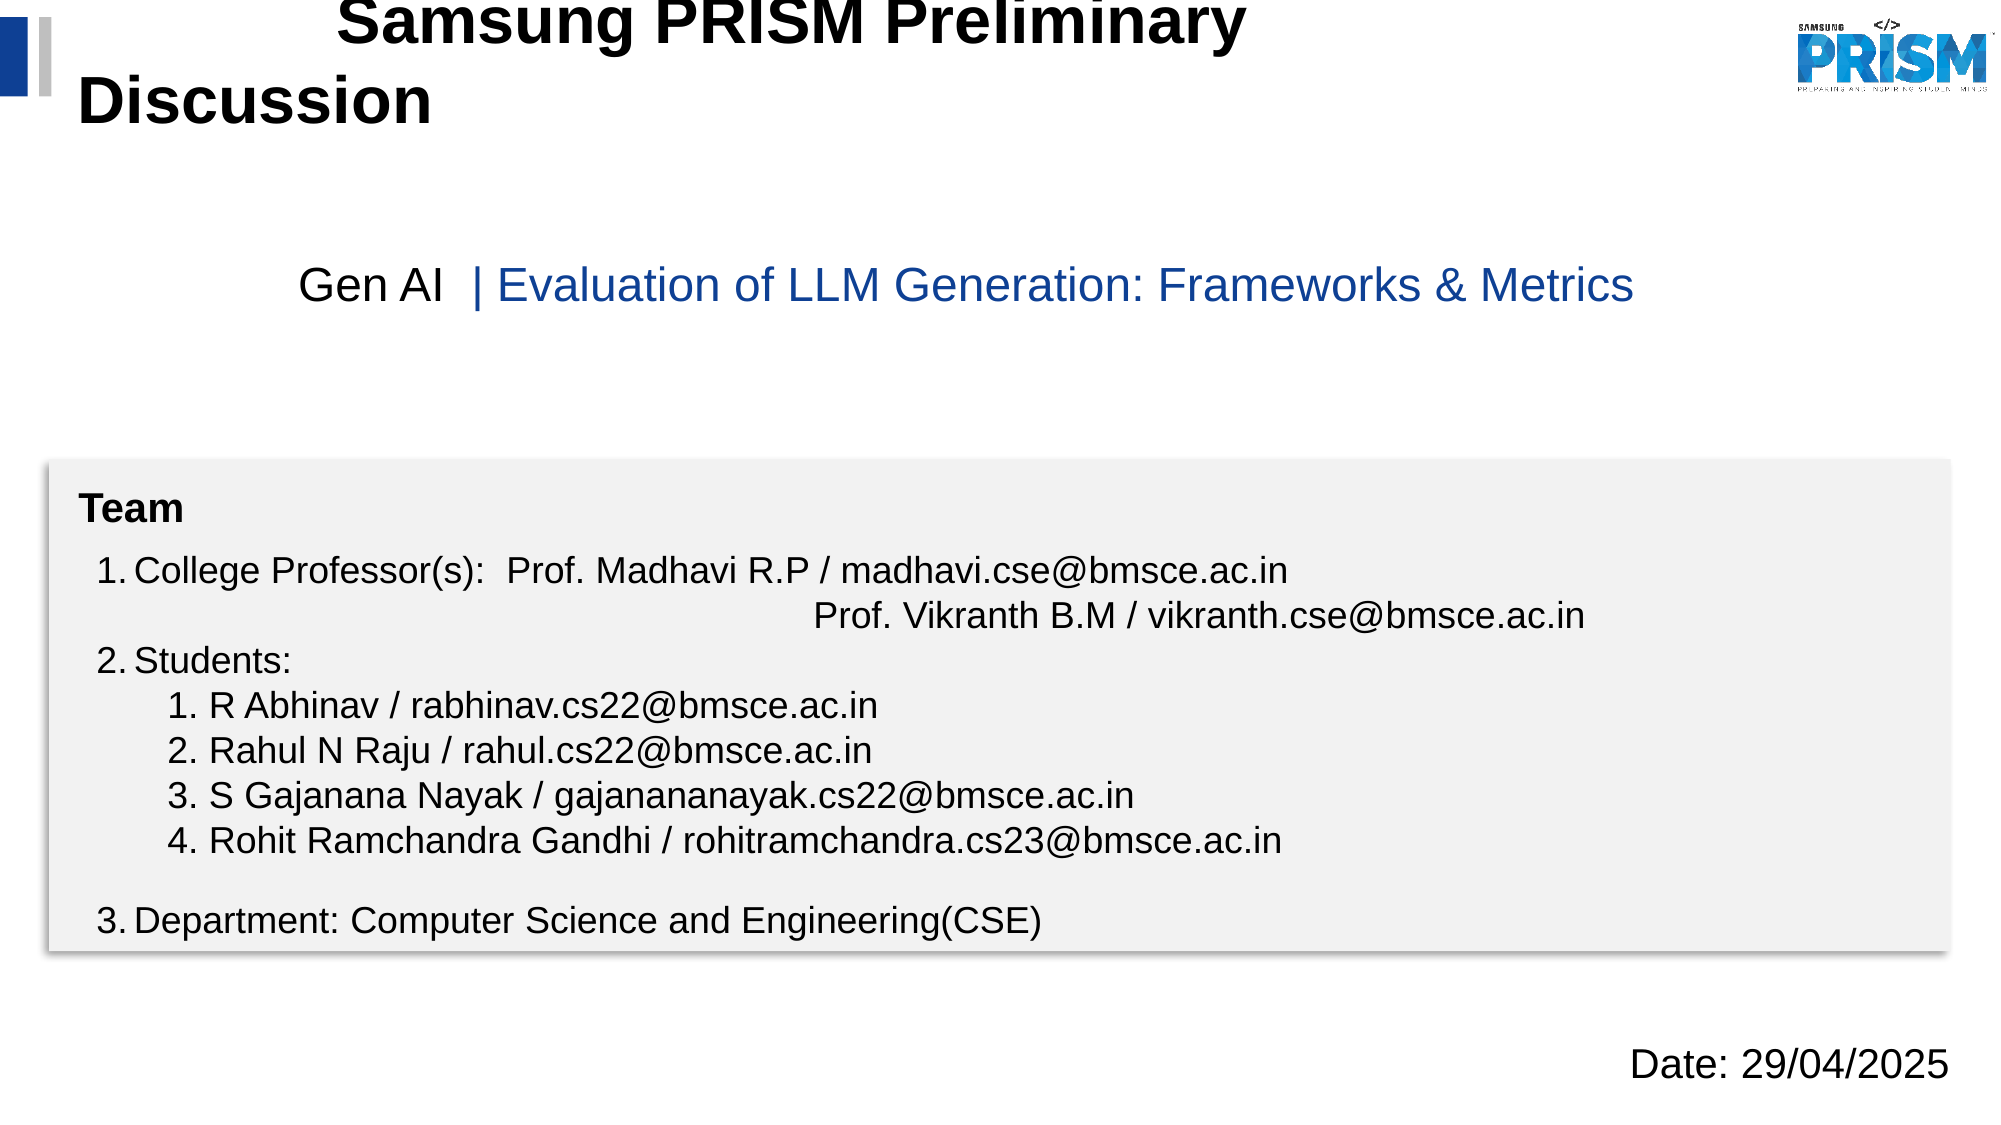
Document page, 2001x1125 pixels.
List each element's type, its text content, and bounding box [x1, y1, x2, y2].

text_box College Professor(s): Prof. Madhavi R.P / madhavi.cse@bmsce.ac.in Prof. Vikranth B.M / vikranth.cse@bmsce.ac.in Students: R Abhinav / rabhinav.cs22@bmsce.ac.in Rahul N Raju / rahul.cs22@bmsce.ac.in S Gajanana Nayak / gajanananayak.cs22@bmsce.ac.in Rohit Ramchandra Gandhi / rohitramchandra.cs23@bmsce.ac.in Department: Computer Science and Engineering(CSE) [81, 538, 1869, 949]
text_box Team [63, 473, 305, 539]
text_box Samsung PRISM Preliminary Discussion [62, 0, 1605, 145]
text_box [49, 459, 1951, 952]
text_box Gen AI | Evaluation of LLM Generation: Frameworks & Metrics [283, 245, 1826, 319]
picture [1794, 16, 2000, 96]
text_box [39, 17, 52, 97]
text_box [0, 17, 28, 97]
text_box Date: 29/04/2025 [1614, 1029, 2000, 1095]
